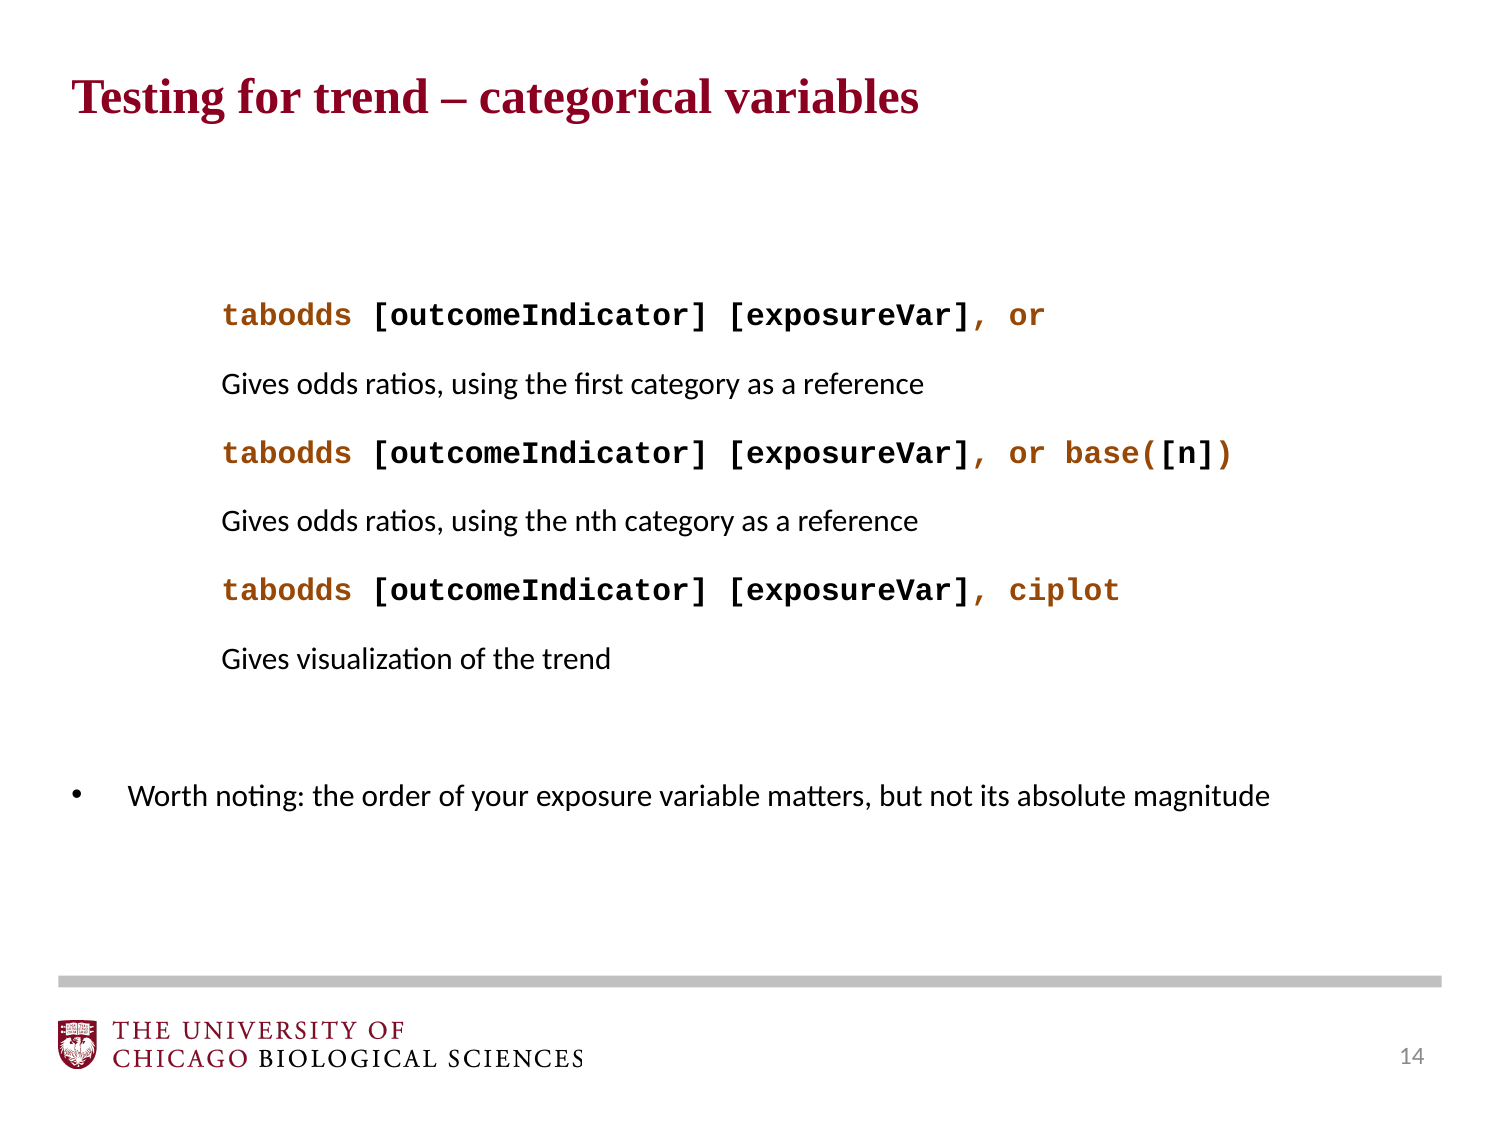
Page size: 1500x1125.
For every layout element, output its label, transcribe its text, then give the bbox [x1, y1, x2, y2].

picture [58, 1020, 582, 1069]
list Testing for trend – categorical variables [56, 56, 1201, 148]
slide_number ‹#› [1377, 1024, 1440, 1085]
list tabodds [outcomeIndicator] [exposureVar], or Gives odds ratios, using the first category as a reference tabodds [outcomeIndicator] [exposureVar], or base([n]) Gives odds ratios, using the nth category as a reference tabodds [outcomeIndicator] [exposureVar], ciplot Gives visualization of the trend Worth noting: the order of your exposure variable matters, but not its absolute magnitude [56, 287, 1442, 855]
